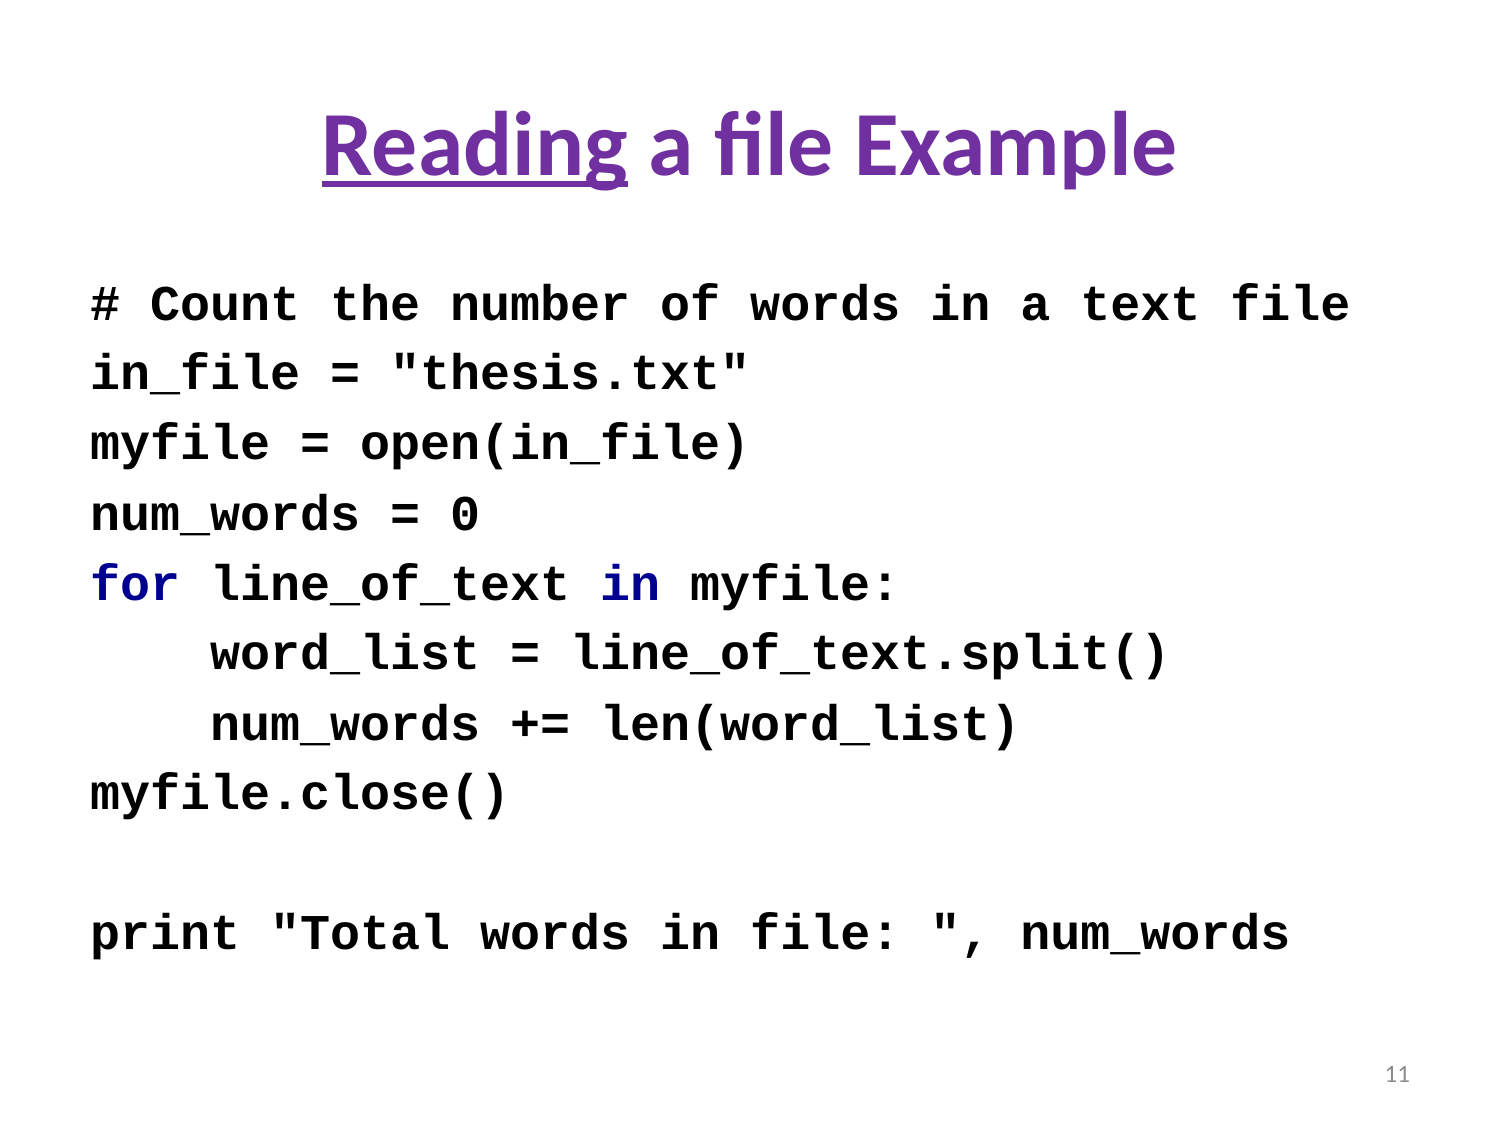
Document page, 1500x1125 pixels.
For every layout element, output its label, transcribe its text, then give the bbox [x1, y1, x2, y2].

slide_number 11 [1074, 1042, 1425, 1103]
list # Count the number of words in a text file in_file = "thesis.txt" myfile = open(in_file) num_words = 0 for line_of_text in myfile: word_list = line_of_text.split() num_words += len(word_list) myfile.close() print "Total words in file: ", num_words [75, 262, 1488, 1005]
title Reading a file Example [75, 45, 1425, 233]
